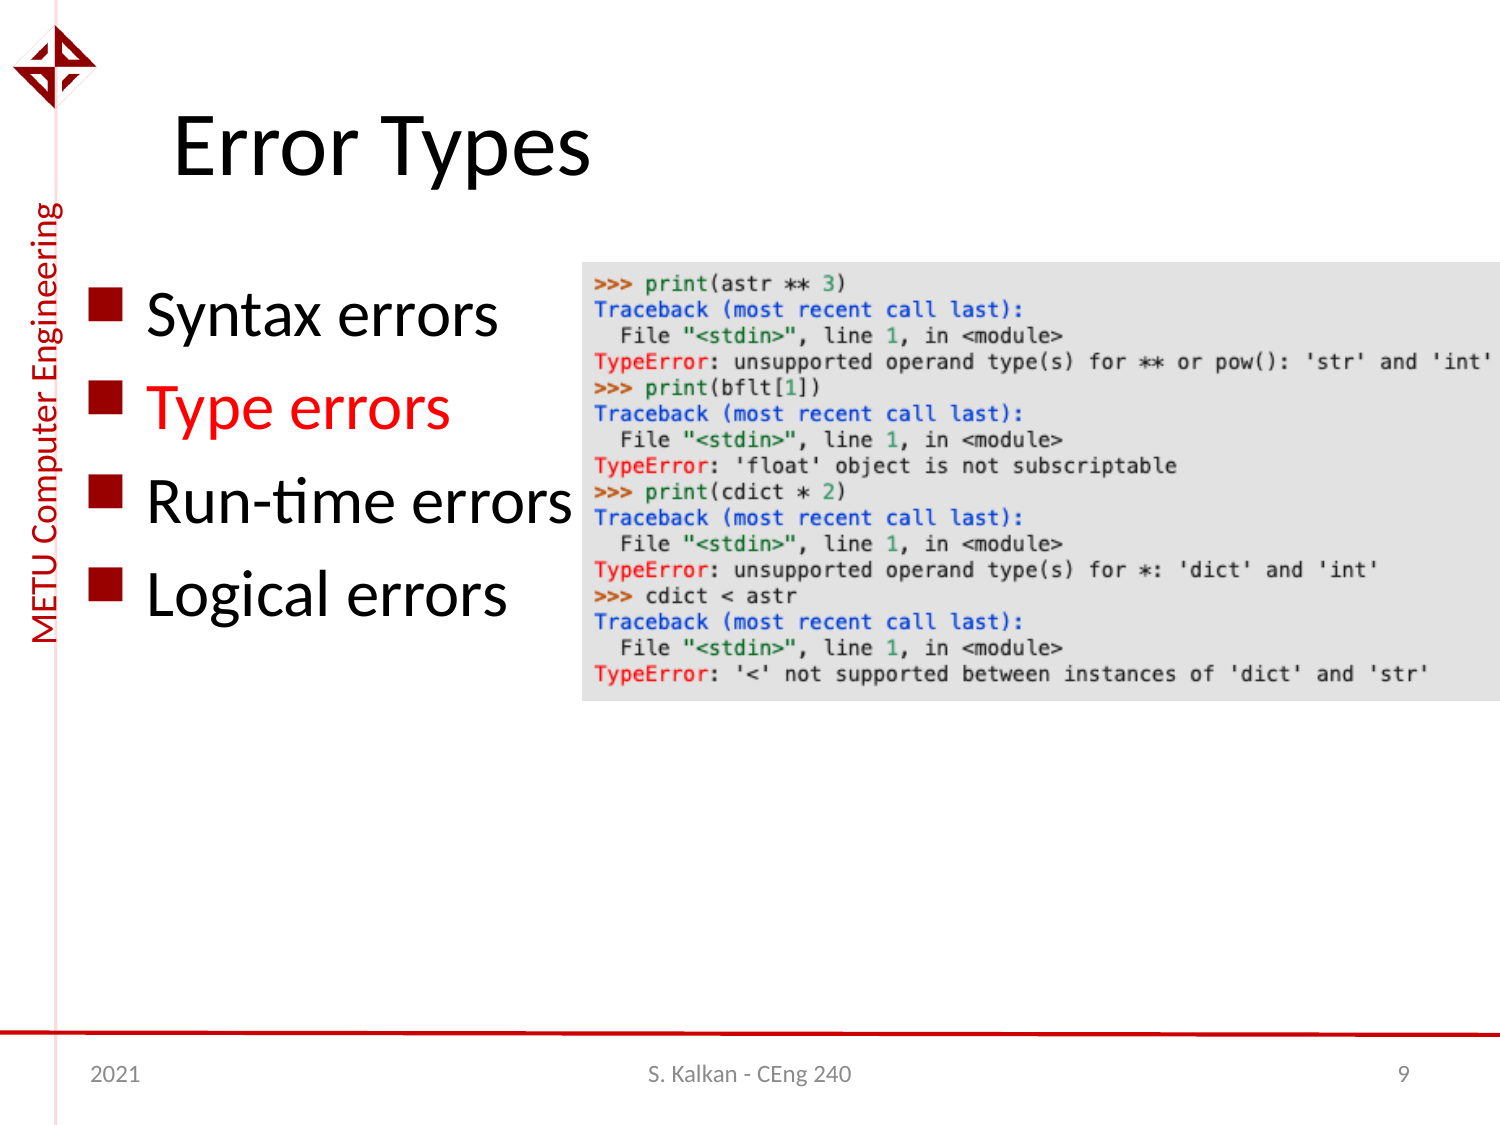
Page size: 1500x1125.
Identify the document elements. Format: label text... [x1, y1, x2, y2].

footer S. Kalkan - CEng 240 [512, 1042, 988, 1103]
slide_number 9 [1074, 1042, 1425, 1103]
list Syntax errors Type errors Run-time errors Logical errors [75, 262, 1425, 1005]
slide_number 2021 [75, 1042, 425, 1103]
picture [582, 262, 1500, 701]
picture [12, 24, 54, 109]
picture [58, 24, 97, 109]
title Error Types [75, 45, 691, 233]
